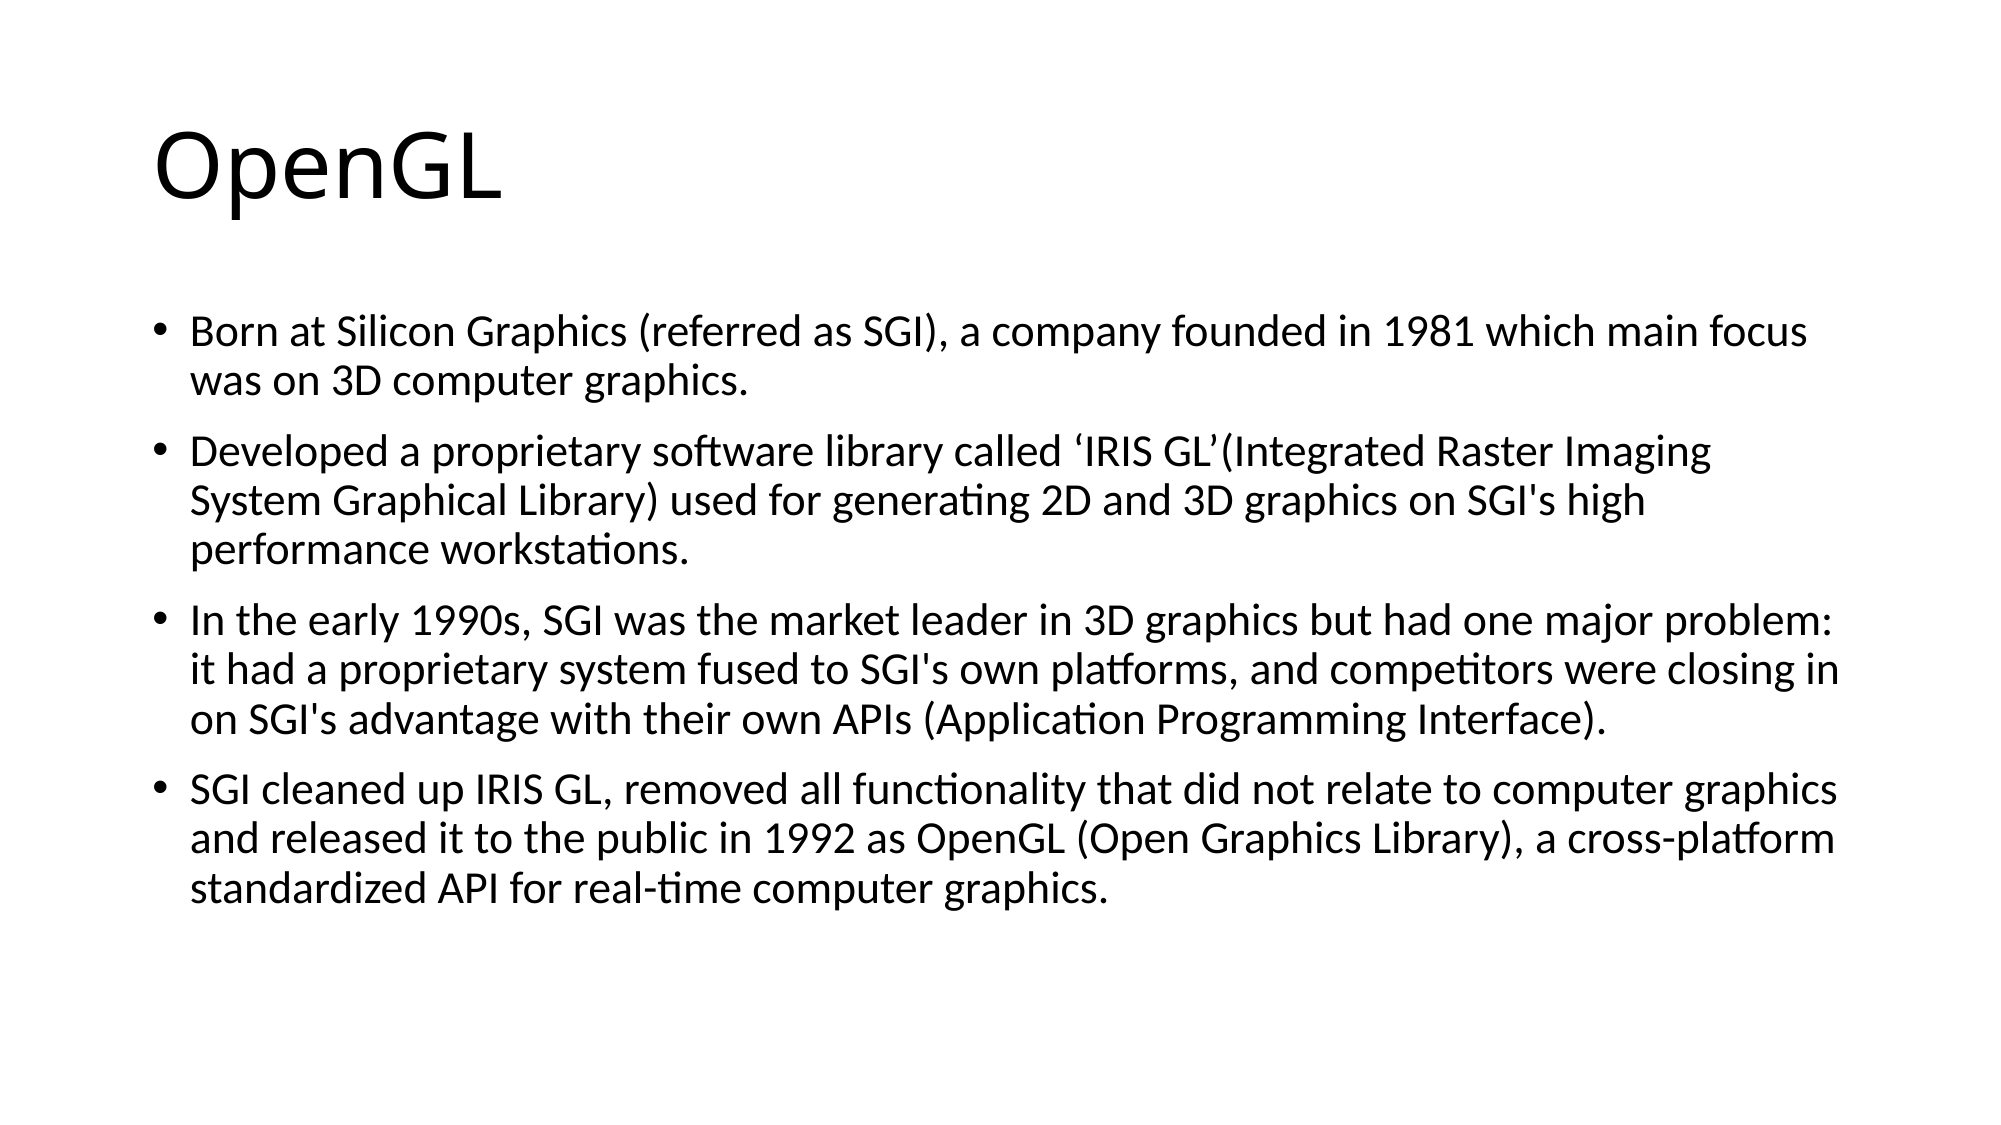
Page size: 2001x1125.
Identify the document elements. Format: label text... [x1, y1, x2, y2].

list Born at Silicon Graphics (referred as SGI), a company founded in 1981 which main focus was on 3D computer graphics. Developed a proprietary software library called ‘IRIS GL’(Integrated Raster Imaging System Graphical Library) used for generating 2D and 3D graphics on SGI's high performance workstations. In the early 1990s, SGI was the market leader in 3D graphics but had one major problem: it had a proprietary system fused to SGI's own platforms, and competitors were closing in on SGI's advantage with their own APIs (Application Programming Interface). SGI cleaned up IRIS GL, removed all functionality that did not relate to computer graphics and released it to the public in 1992 as OpenGL (Open Graphics Library), a cross-platform standardized API for real-time computer graphics. [137, 299, 1863, 1014]
title OpenGL [137, 59, 1863, 278]
